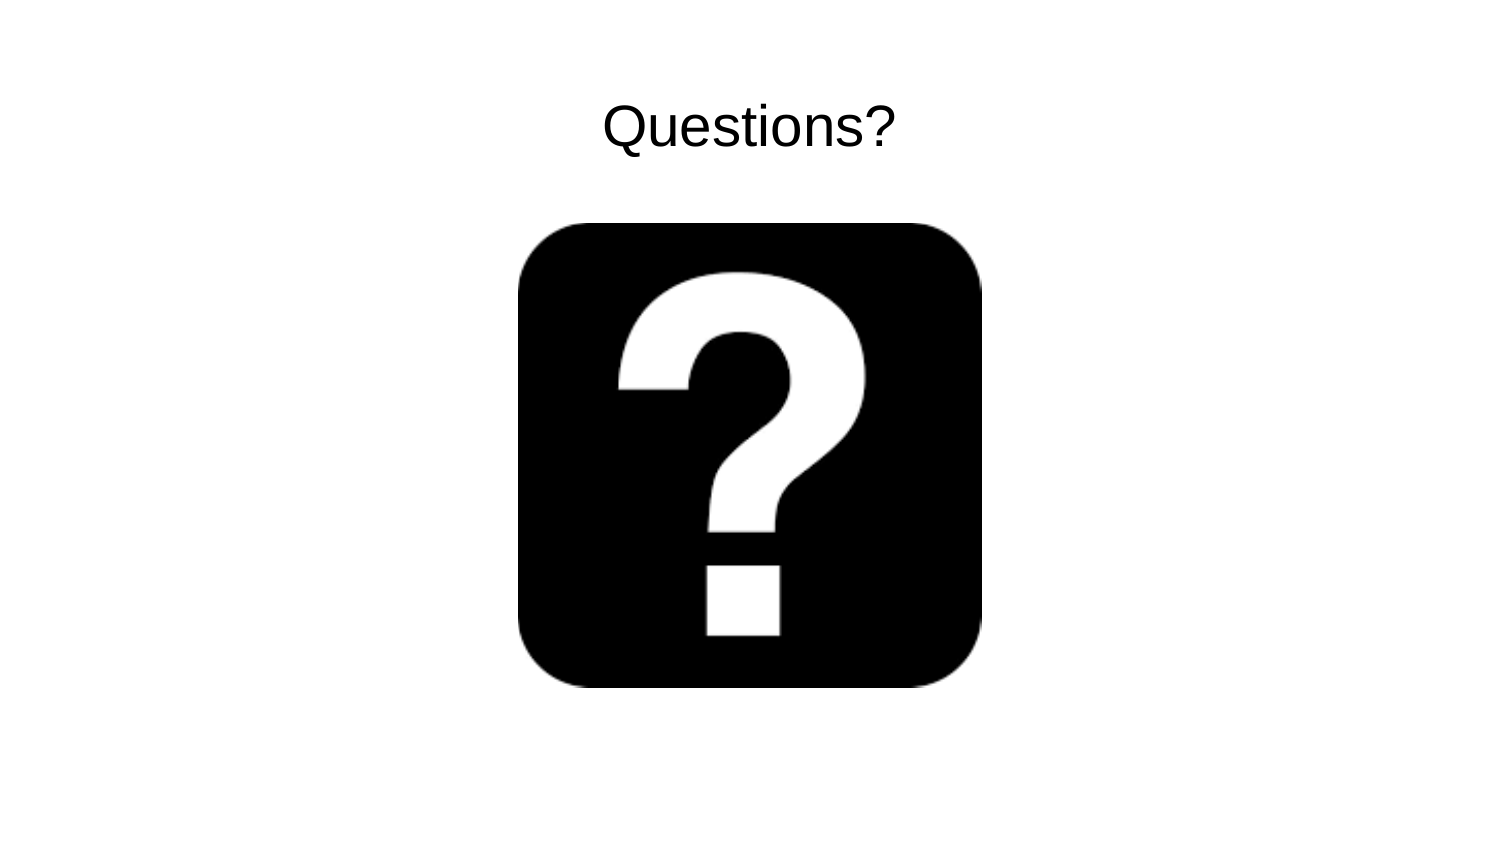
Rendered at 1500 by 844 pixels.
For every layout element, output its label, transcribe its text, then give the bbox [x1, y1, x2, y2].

title Questions? [51, 72, 1449, 167]
picture [517, 223, 983, 688]
